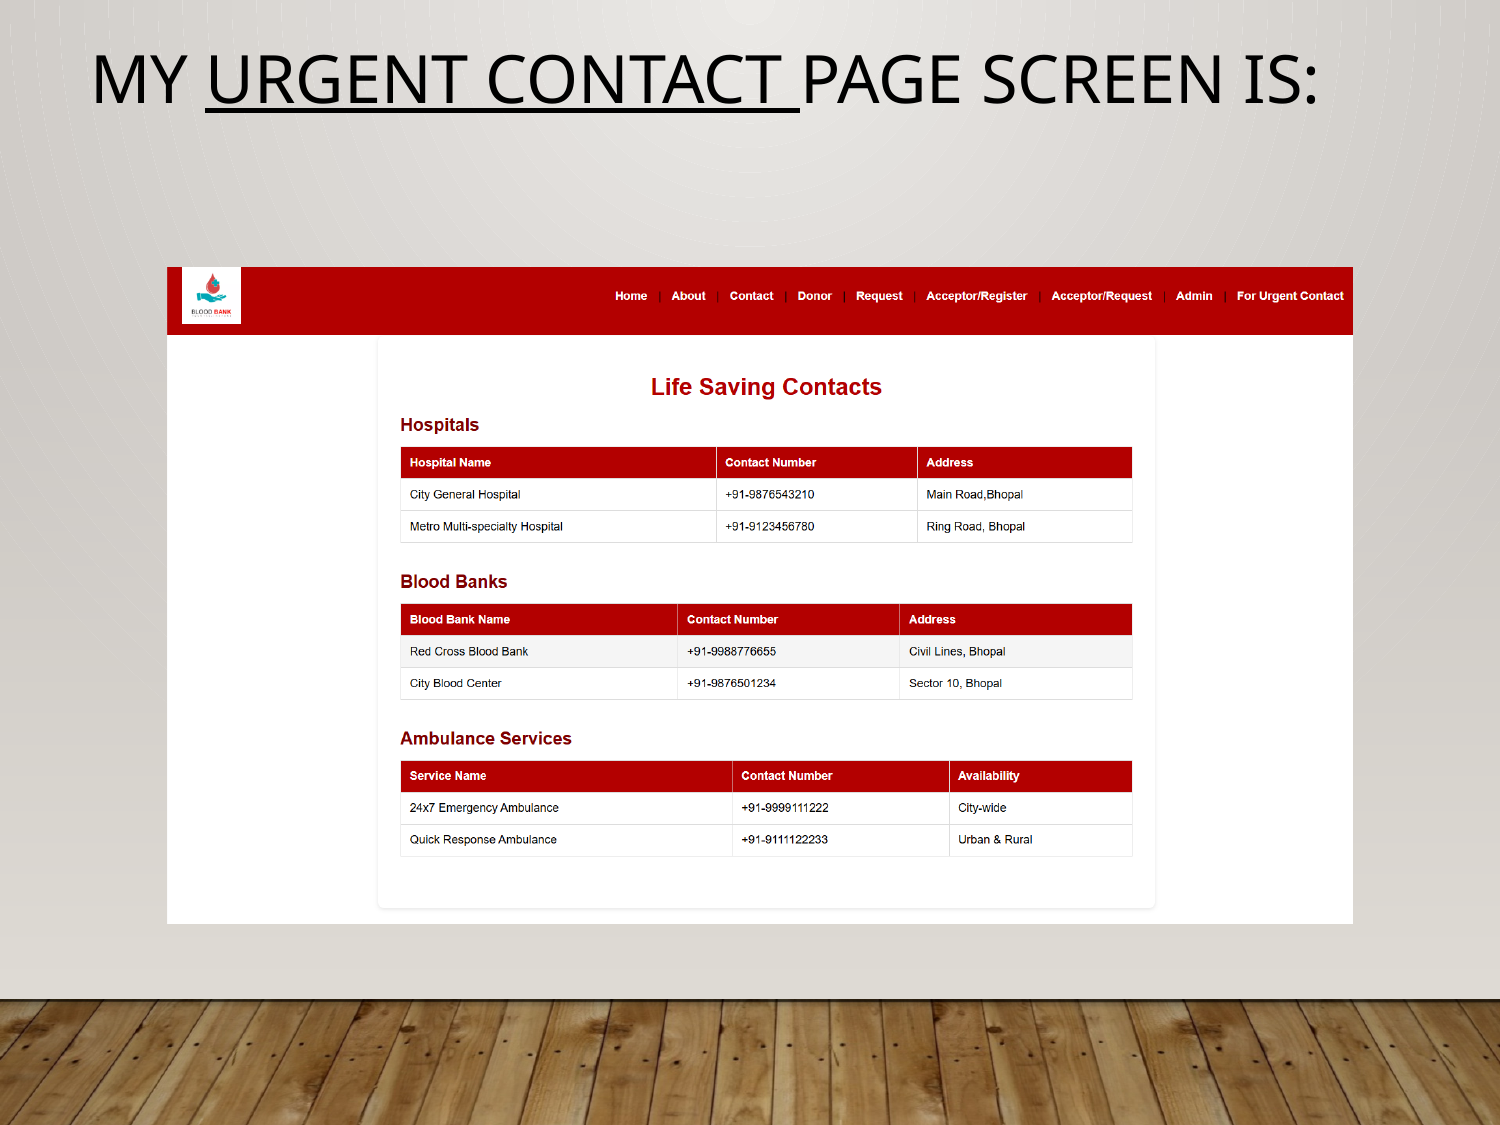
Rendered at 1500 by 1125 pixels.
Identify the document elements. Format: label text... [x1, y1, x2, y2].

title My Urgent Contact Page Screen is: [75, 38, 1425, 226]
picture [0, 999, 1500, 1125]
picture [167, 266, 1353, 924]
